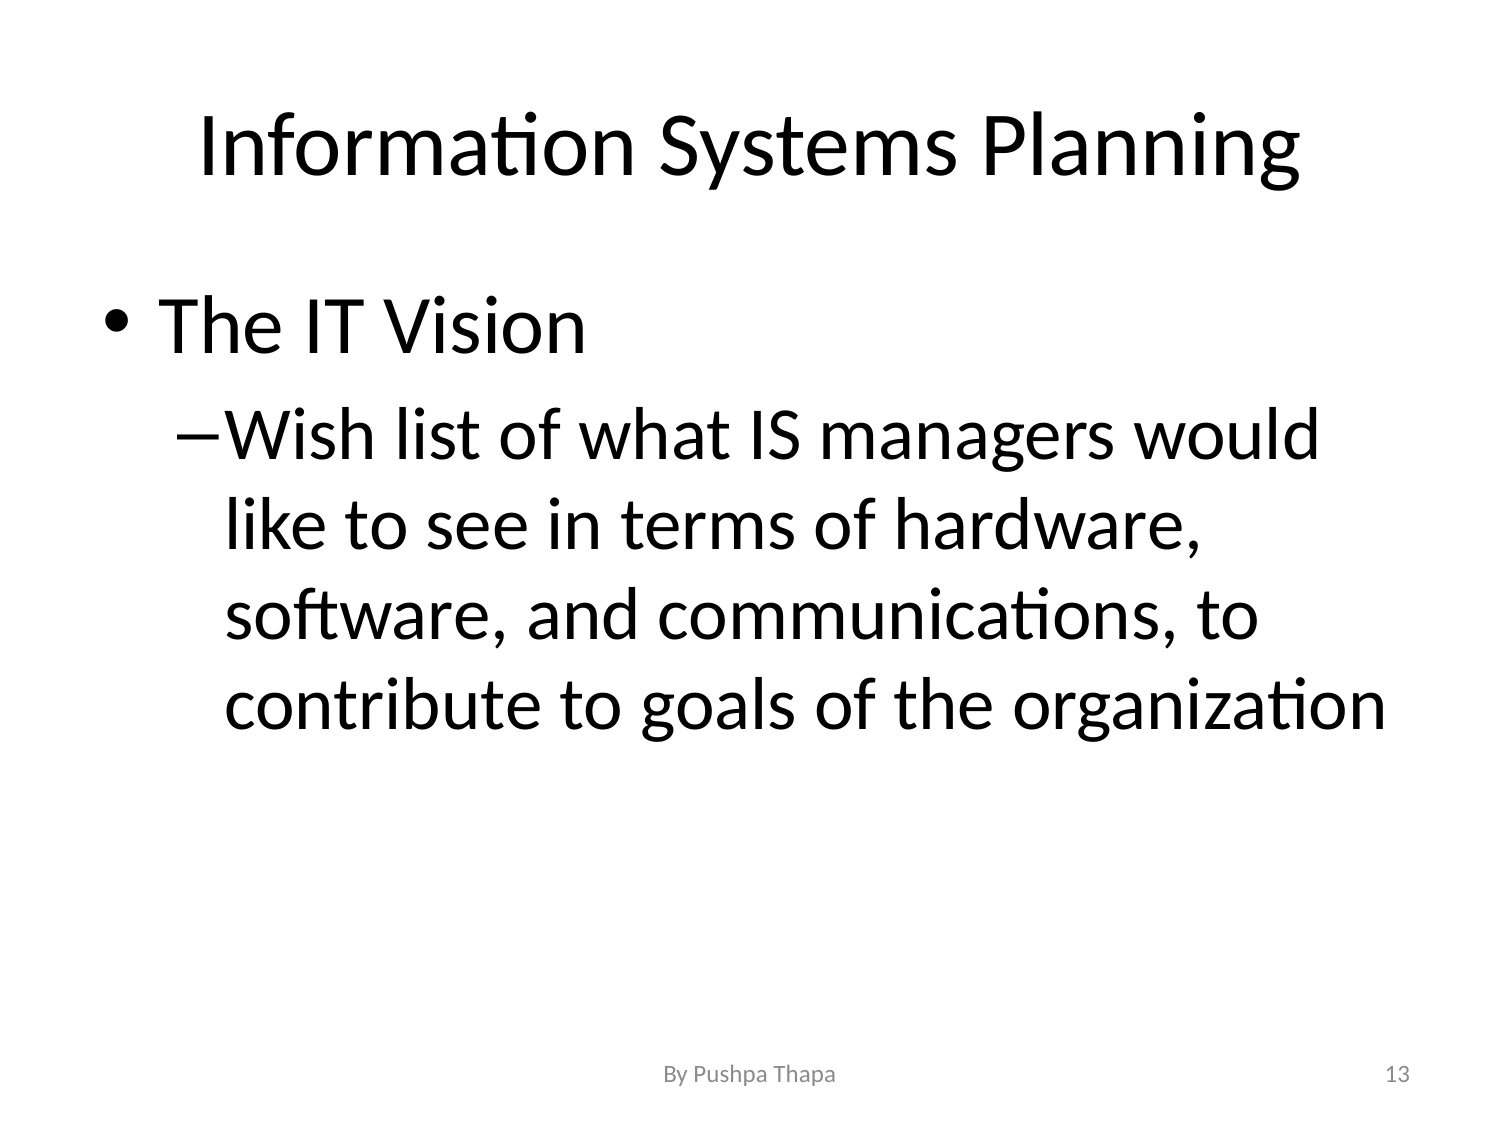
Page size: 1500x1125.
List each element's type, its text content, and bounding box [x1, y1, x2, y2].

slide_number 13 [1074, 1042, 1425, 1103]
list The IT Vision Wish list of what IS managers would like to see in terms of hardware, software, and communications, to contribute to goals of the organization [87, 262, 1438, 1013]
title Information Systems Planning [75, 45, 1425, 233]
footer By Pushpa Thapa [512, 1042, 988, 1103]
